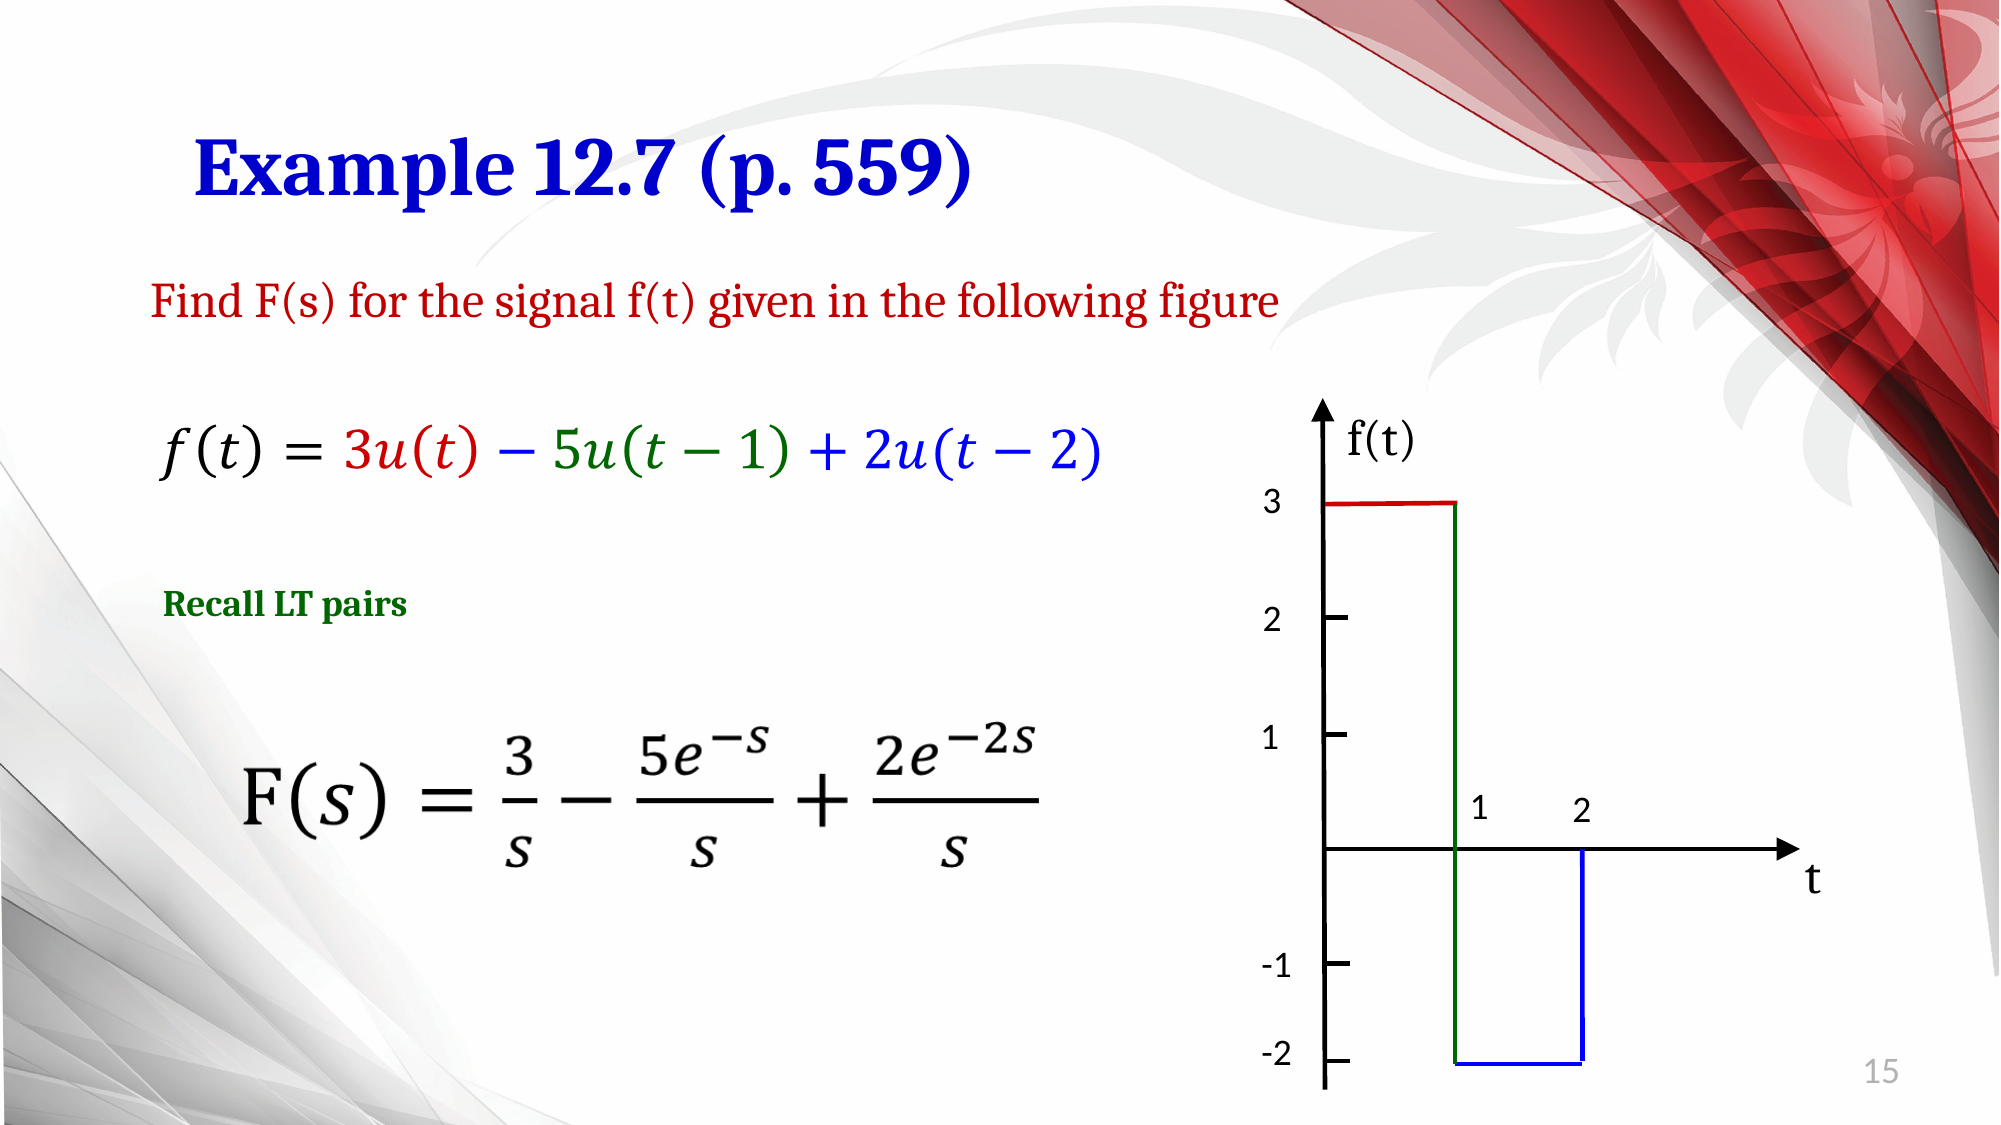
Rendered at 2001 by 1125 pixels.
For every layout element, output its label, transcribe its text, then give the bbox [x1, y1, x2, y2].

text_box -1 [1246, 932, 1308, 993]
text_box Find F(s) for the signal f(t) given in the following figure [135, 260, 1563, 335]
text_box 3 [1247, 468, 1298, 529]
text_box -2 [1246, 1020, 1308, 1081]
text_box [1322, 397, 1326, 504]
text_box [1322, 741, 1326, 1090]
text_box 1 [1245, 704, 1295, 765]
picture [0, 0, 1999, 1125]
text_box f(t) [1332, 398, 1434, 473]
text_box 1 [1459, 775, 1505, 835]
text_box 2 [1248, 586, 1298, 646]
text_box t [1789, 835, 1838, 911]
text_box Recall LT pairs [148, 571, 439, 632]
slide_number 15 [1440, 1046, 1900, 1092]
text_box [1322, 511, 1326, 617]
text_box [239, 709, 1130, 868]
text_box [148, 413, 1116, 484]
text_box 2 [1557, 777, 1608, 838]
text_box Example 12.7 (p. 559) [178, 104, 993, 219]
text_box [1322, 624, 1326, 734]
